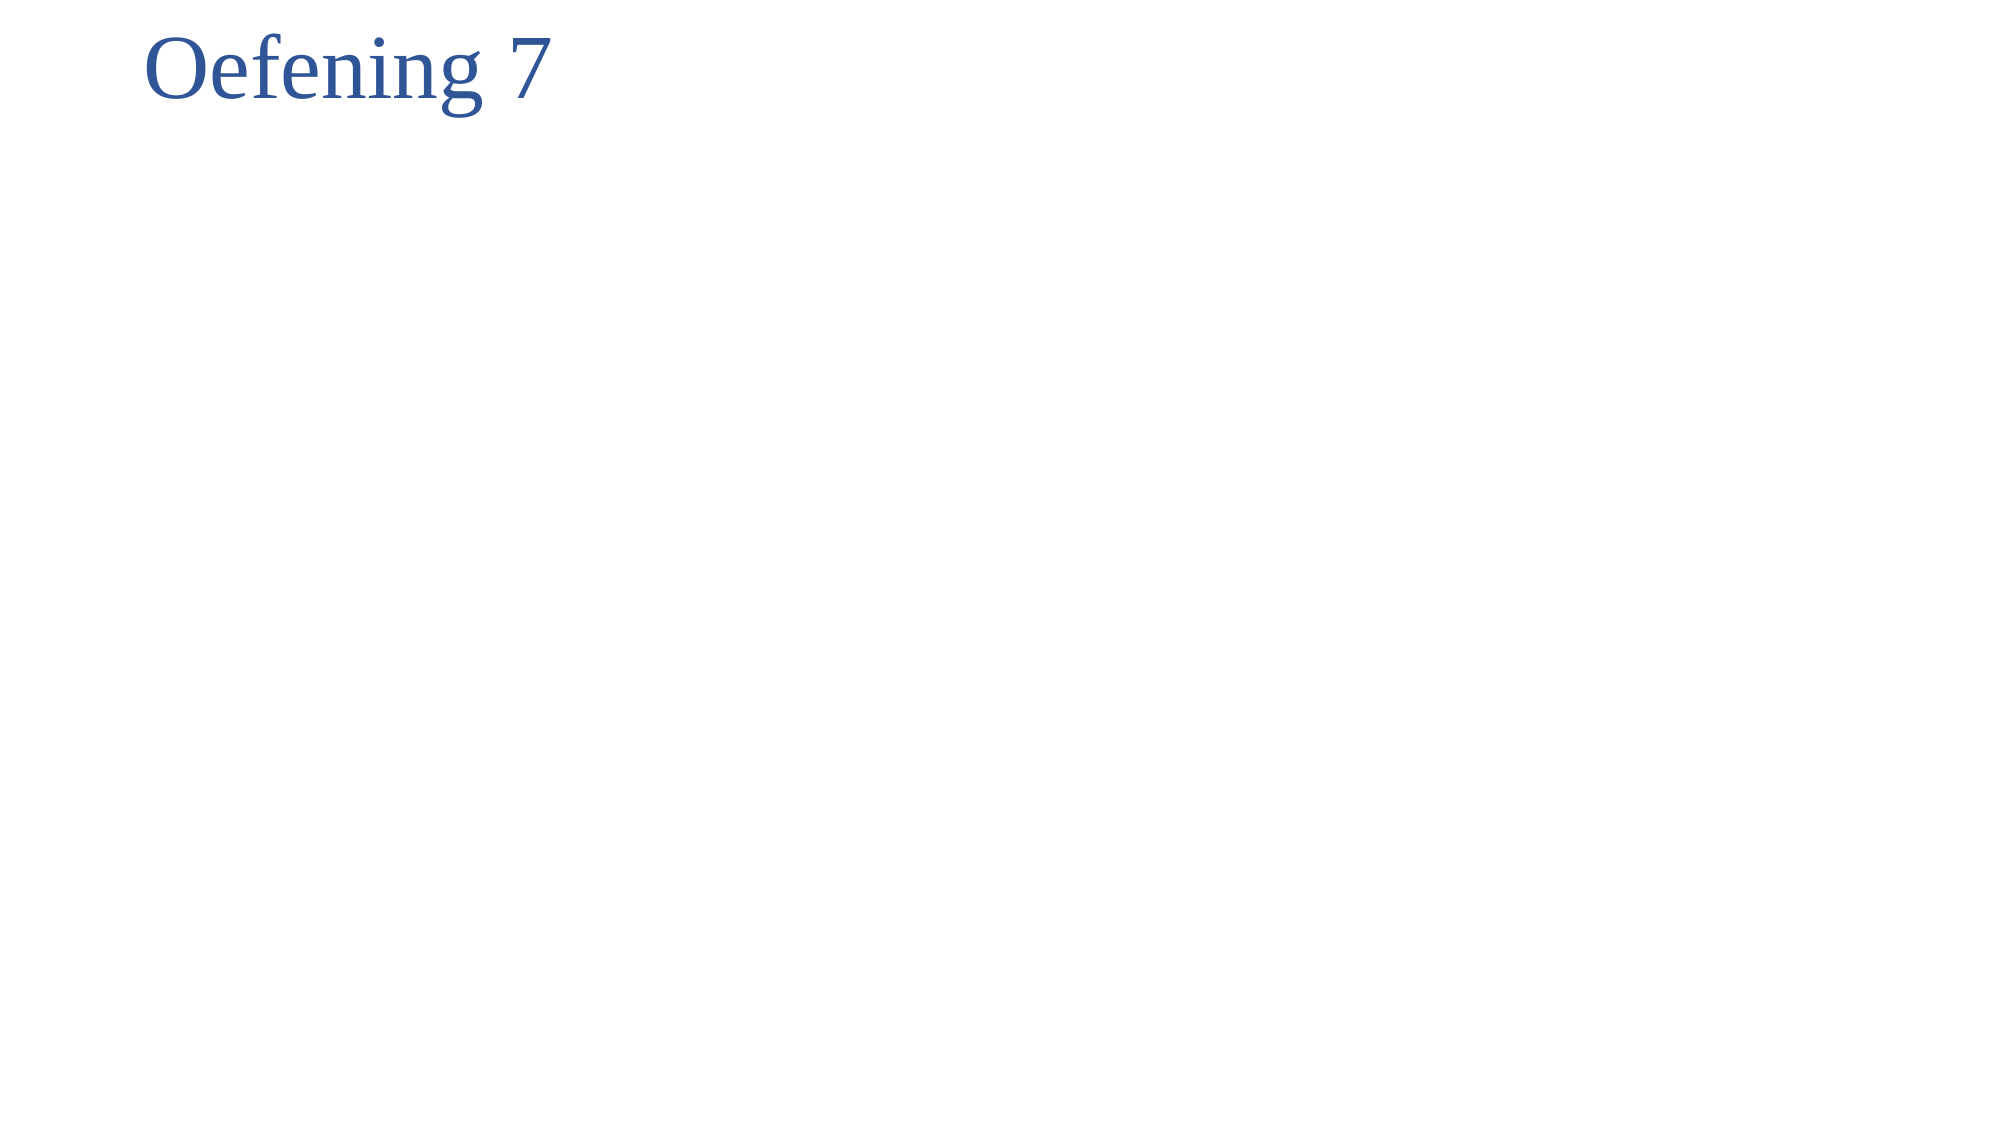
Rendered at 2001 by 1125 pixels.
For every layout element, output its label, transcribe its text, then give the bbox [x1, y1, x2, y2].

title Oefening 7 [128, 0, 1854, 139]
